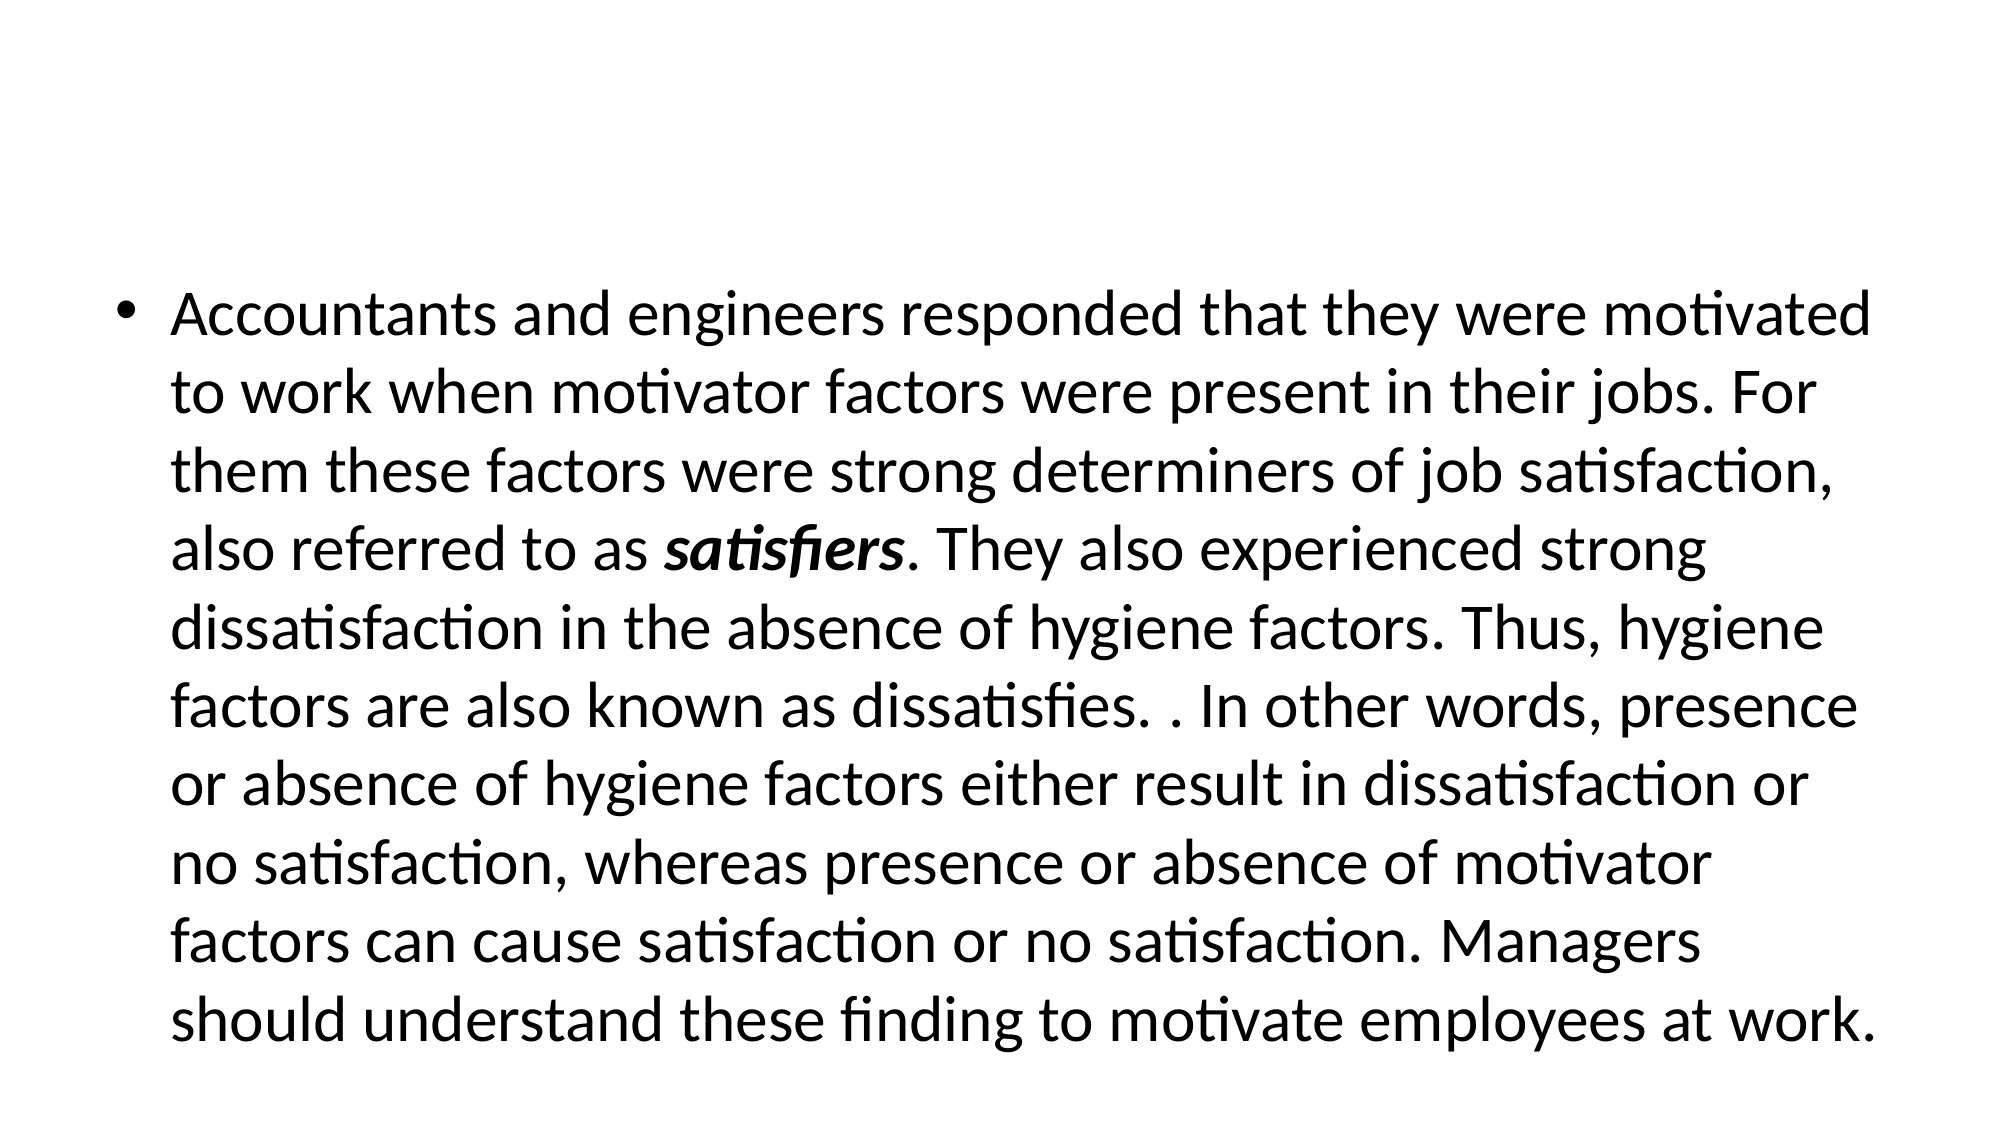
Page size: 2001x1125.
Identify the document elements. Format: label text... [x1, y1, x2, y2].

list Accountants and engineers responded that they were motivated to work when motivator factors were present in their jobs. For them these factors were strong determiners of job satisfaction, also referred to as satisfiers. They also experienced strong dissatisfaction in the absence of hygiene factors. Thus, hygiene factors are also known as dissatisfies. . In other words, presence or absence of hygiene factors either result in dissatisfaction or no satisfaction, whereas presence or absence of motivator factors can cause satisfaction or no satisfaction. Managers should understand these finding to motivate employees at work. [99, 262, 1900, 1125]
